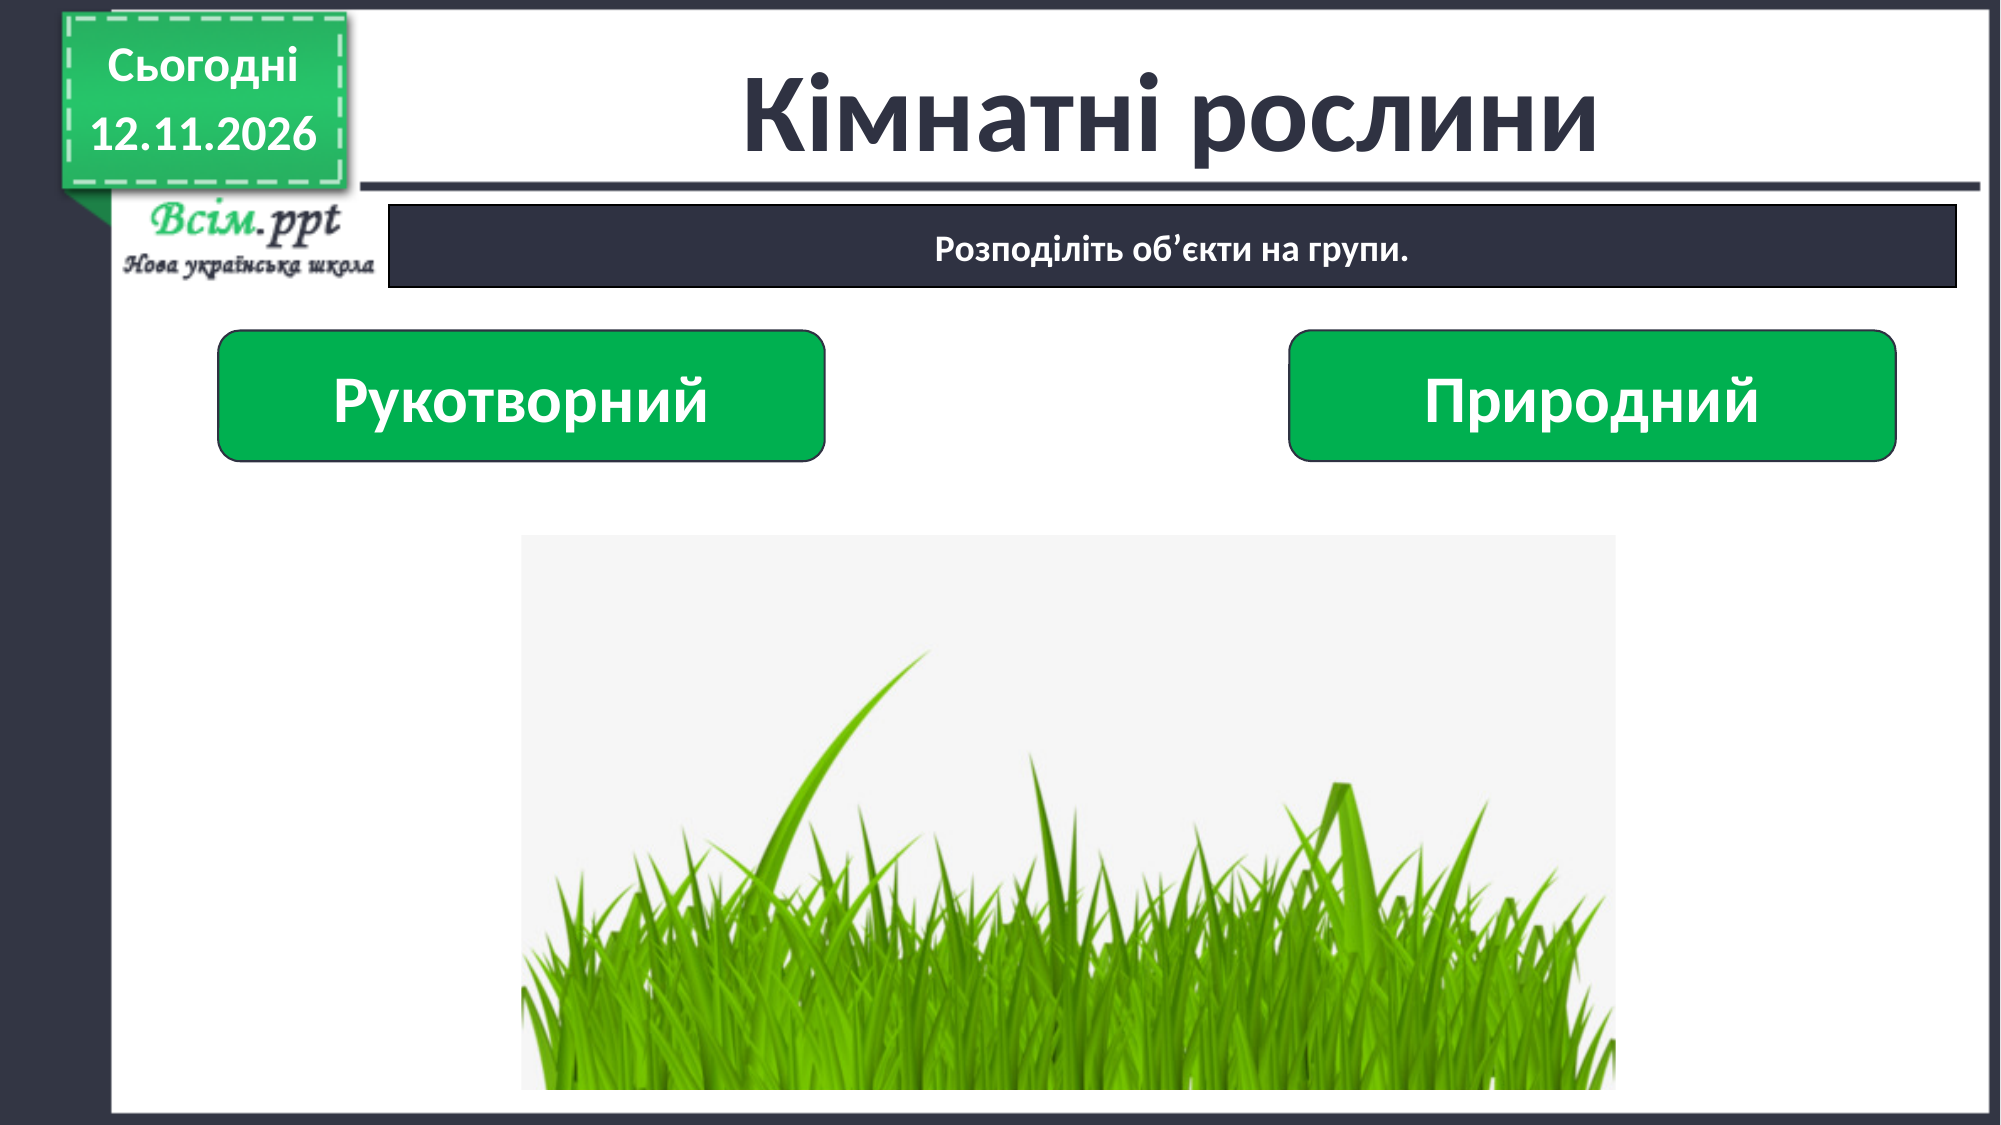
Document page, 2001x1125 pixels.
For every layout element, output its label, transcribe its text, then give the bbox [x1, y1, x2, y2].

text_box Природний [1288, 329, 1897, 463]
text_box Кімнатні рослини [388, 31, 1957, 181]
picture [0, 0, 2001, 1125]
text_box Сьогодні [93, 23, 344, 99]
text_box 07.11.2021 [72, 99, 333, 161]
text_box Рукотворний [217, 329, 826, 463]
text_box Розподіліть об’єкти на групи. [388, 204, 1957, 288]
